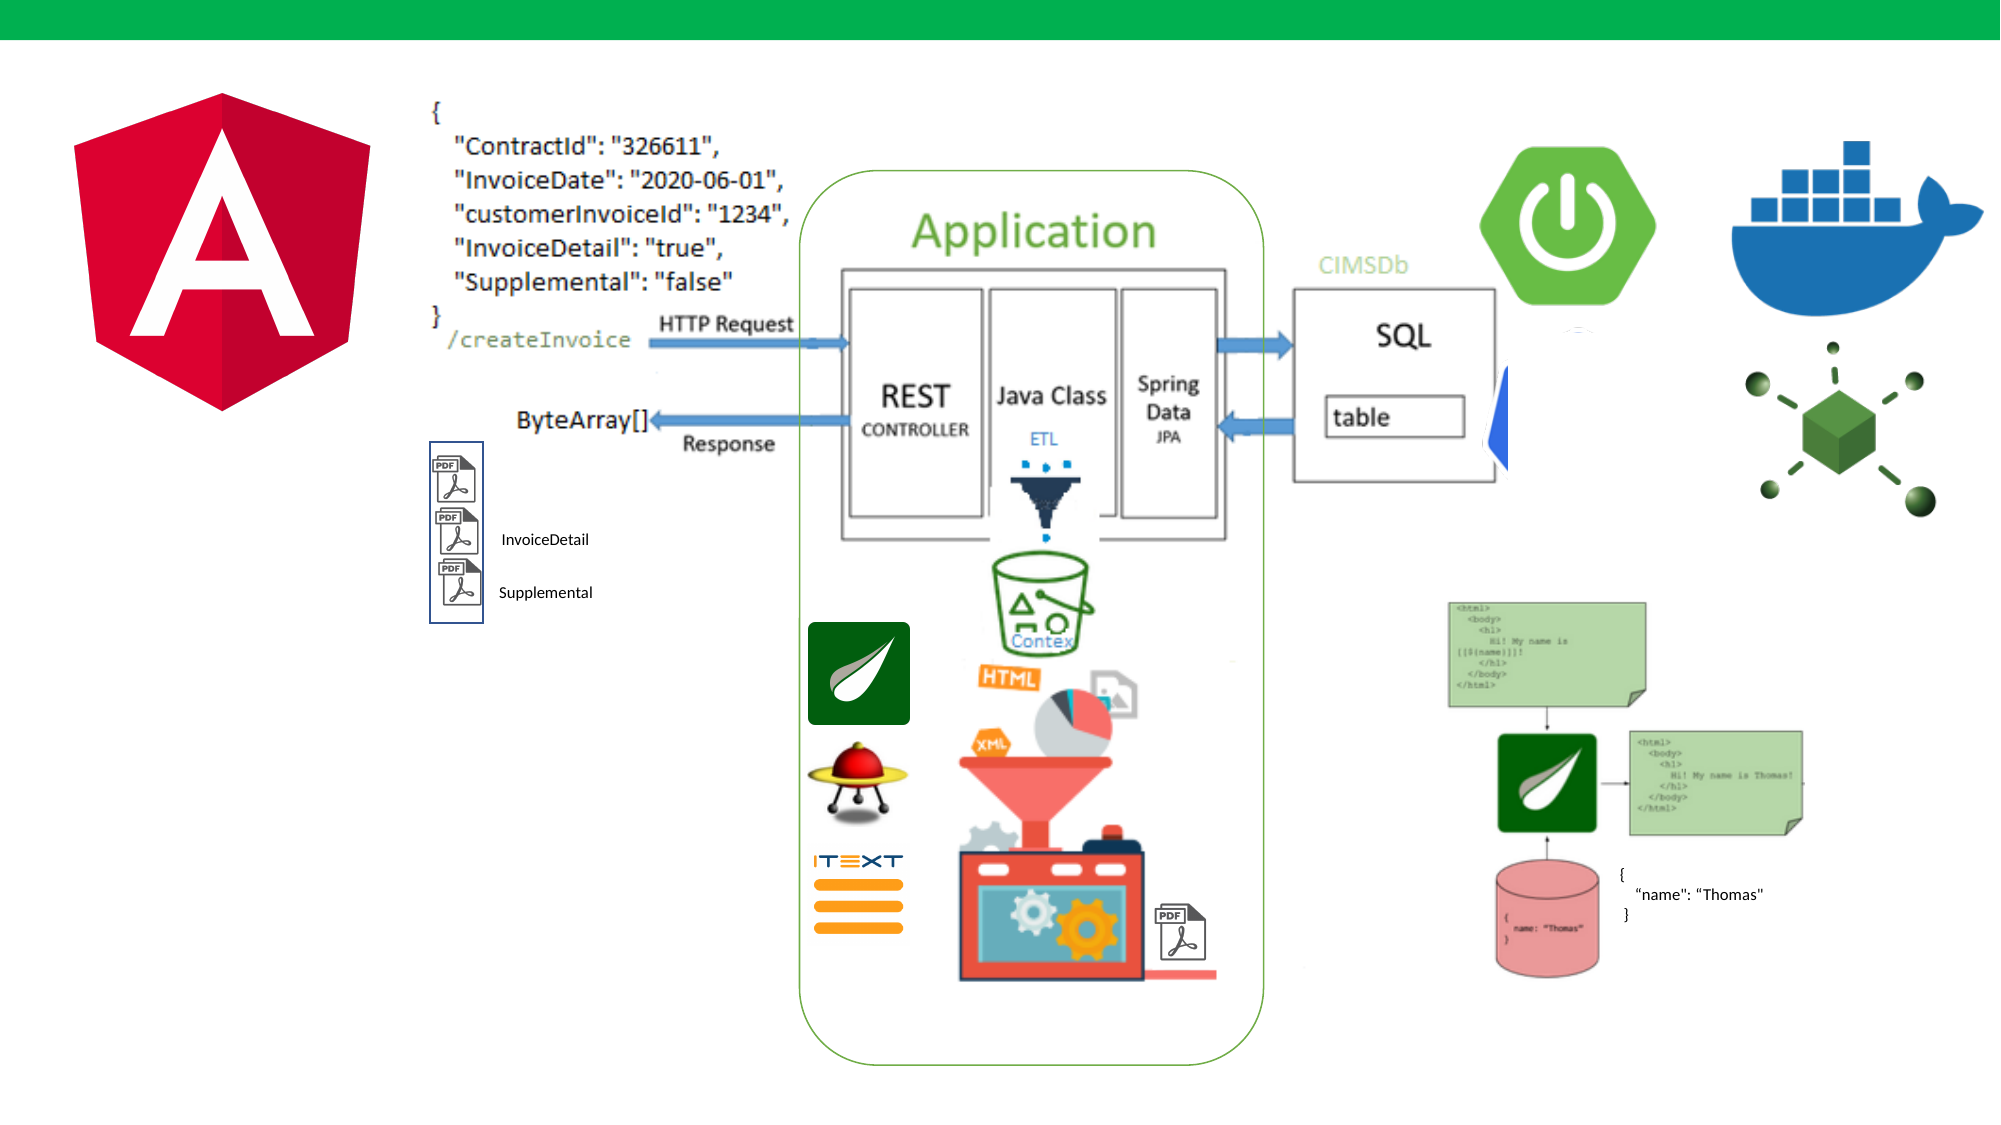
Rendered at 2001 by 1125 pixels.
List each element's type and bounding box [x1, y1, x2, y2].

picture [23, 45, 2000, 1016]
text_box [804, 1016, 1259, 1066]
text_box [0, 0, 2000, 41]
